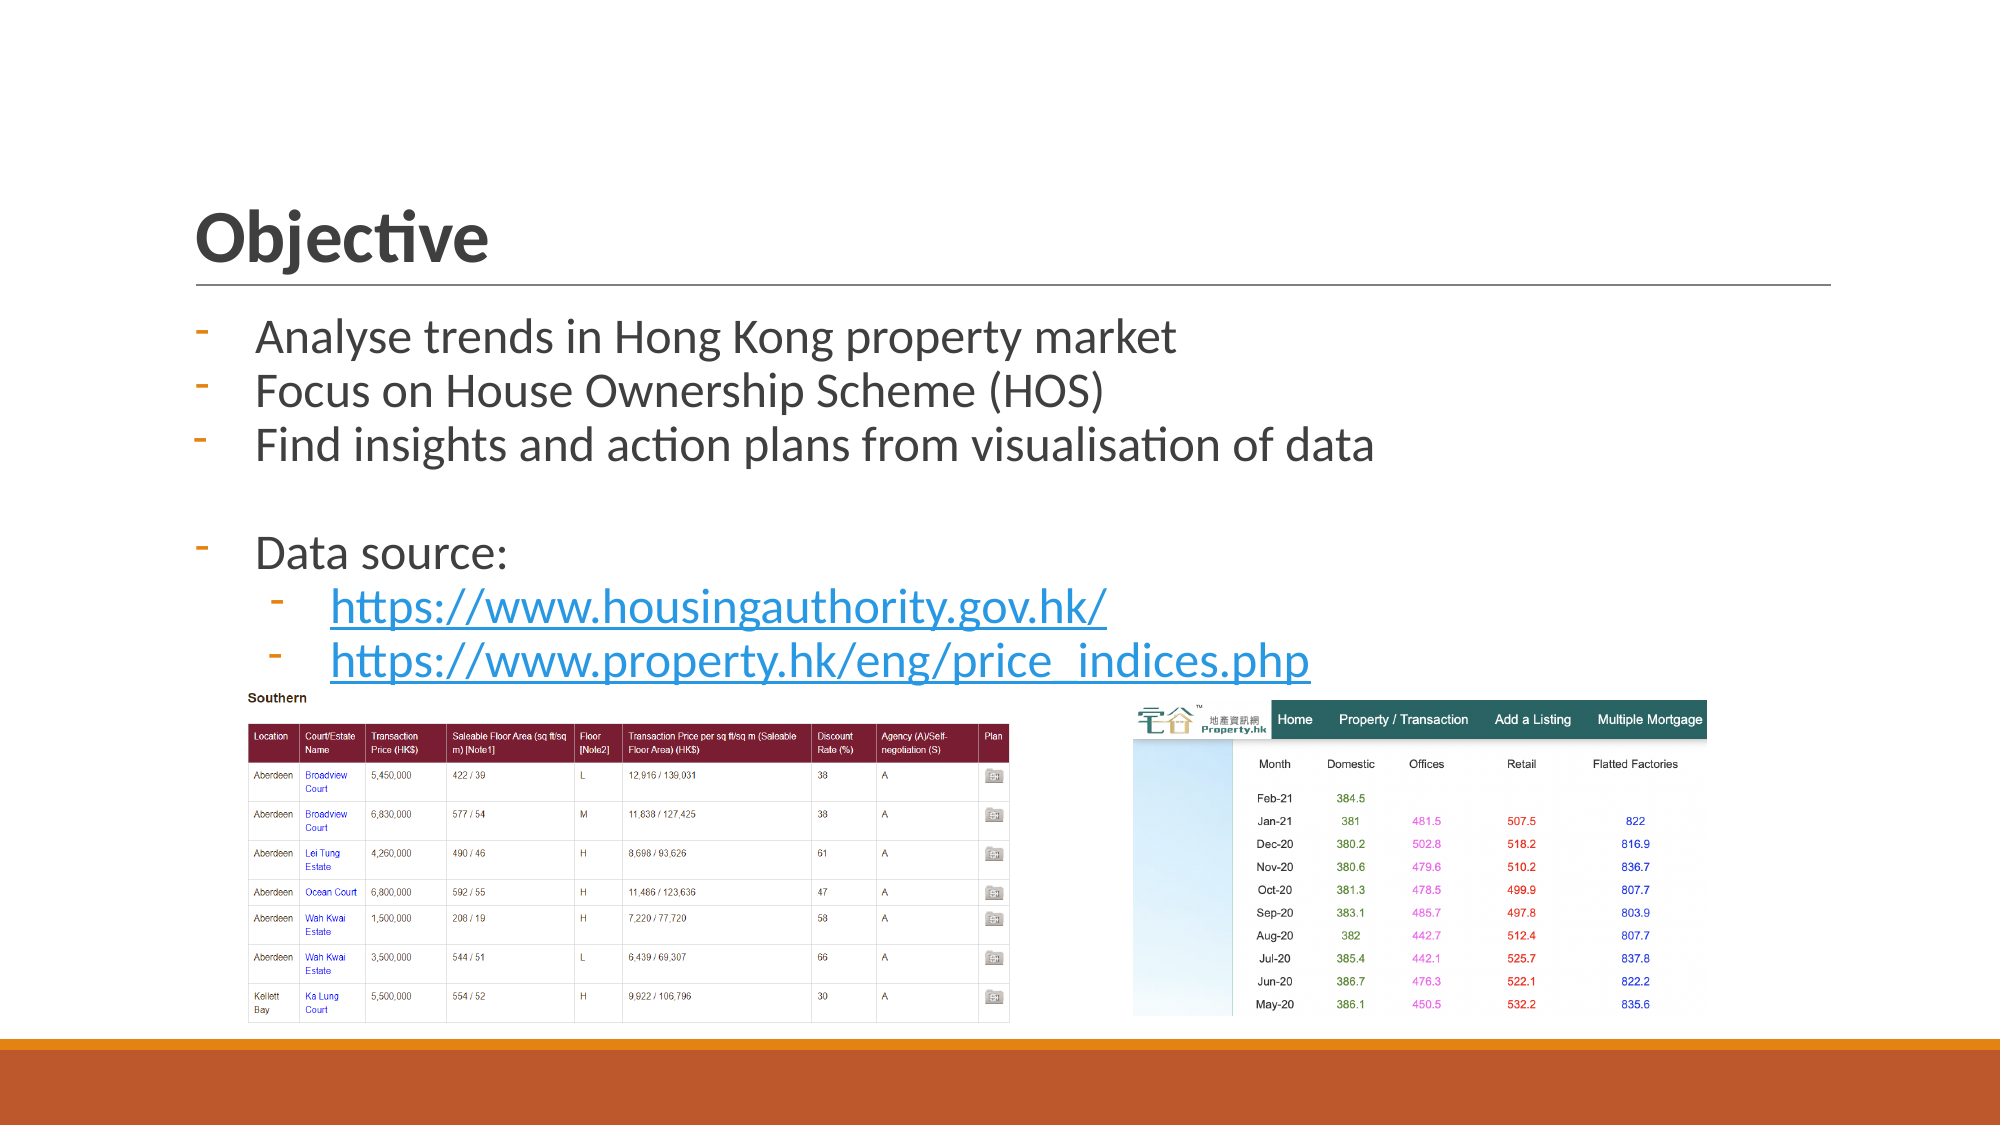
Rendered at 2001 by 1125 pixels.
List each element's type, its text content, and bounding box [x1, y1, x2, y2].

picture [246, 687, 1011, 1030]
list Analyse trends in Hong Kong property market Focus on House Ownership Scheme (HOS) Find insights and action plans from visualisation of data Data source: https://www.housingauthority.gov.hk/ https://www.property.hk/eng/price_indices.php [180, 302, 1830, 963]
title Objective [180, 47, 1830, 285]
picture [1133, 700, 1707, 1017]
